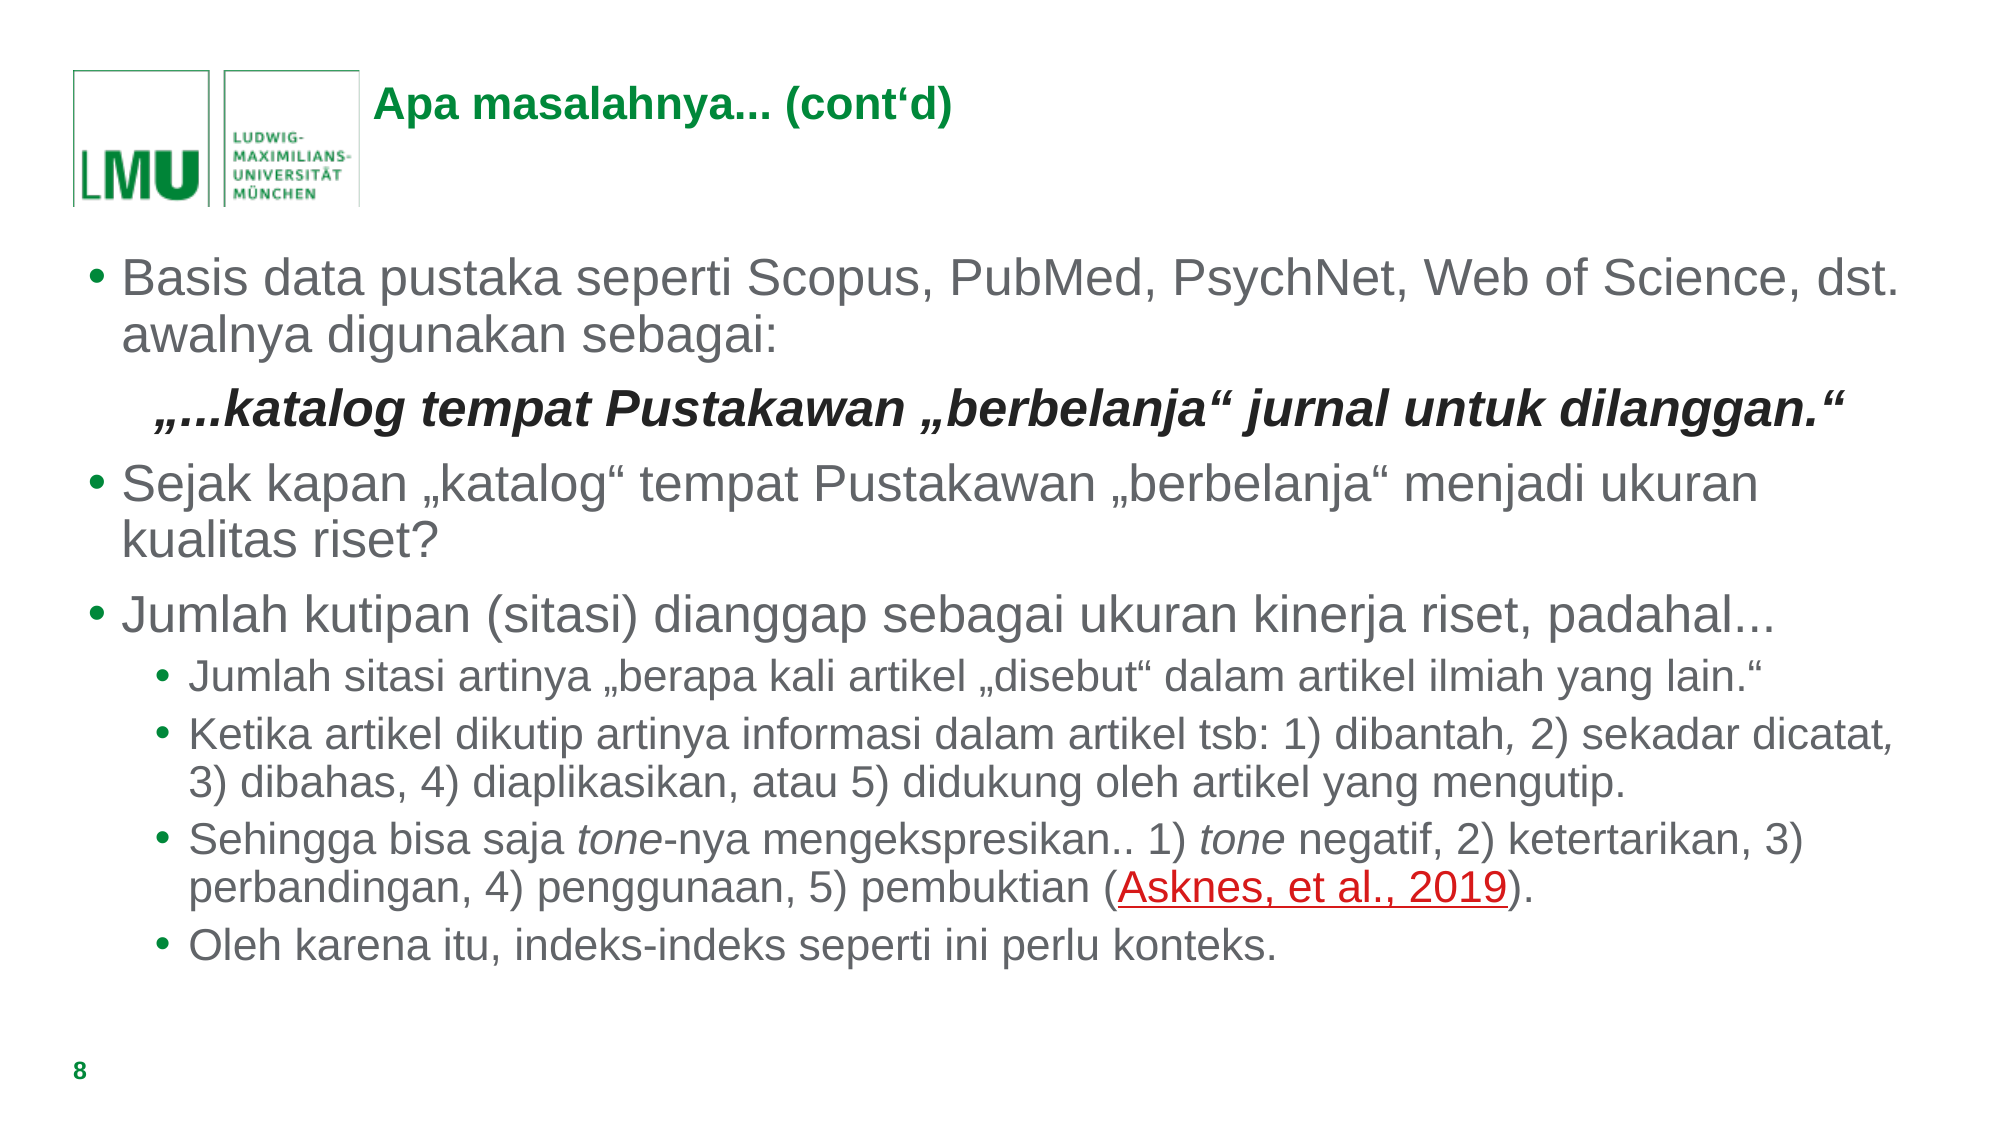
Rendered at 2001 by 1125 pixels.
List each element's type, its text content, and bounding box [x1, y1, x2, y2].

slide_number 8 [73, 1054, 192, 1099]
title Apa masalahnya... (cont‘d) [357, 72, 1928, 243]
list Basis data pustaka seperti Scopus, PubMed, PsychNet, Web of Science, dst. awalnya digunakan sebagai: „...katalog tempat Pustakawan „berbelanja“ jurnal untuk dilanggan.“ Sejak kapan „katalog“ tempat Pustakawan „berbelanja“ menjadi ukuran kualitas riset? Jumlah kutipan (sitasi) dianggap sebagai ukuran kinerja riset, padahal... Jumlah sitasi artinya „berapa kali artikel „disebut“ dalam artikel ilmiah yang lain.“ Ketika artikel dikutip artinya informasi dalam artikel tsb: 1) dibantah, 2) sekadar dicatat, 3) dibahas, 4) diaplikasikan, atau 5) didukung oleh artikel yang mengutip. Sehingga bisa saja tone-nya mengekspresikan.. 1) tone negatif, 2) ketertarikan, 3) perbandingan, 4) penggunaan, 5) pembuktian (Asknes, et al., 2019). Oleh karena itu, indeks-indeks seperti ini perlu konteks. [73, 243, 1928, 1053]
